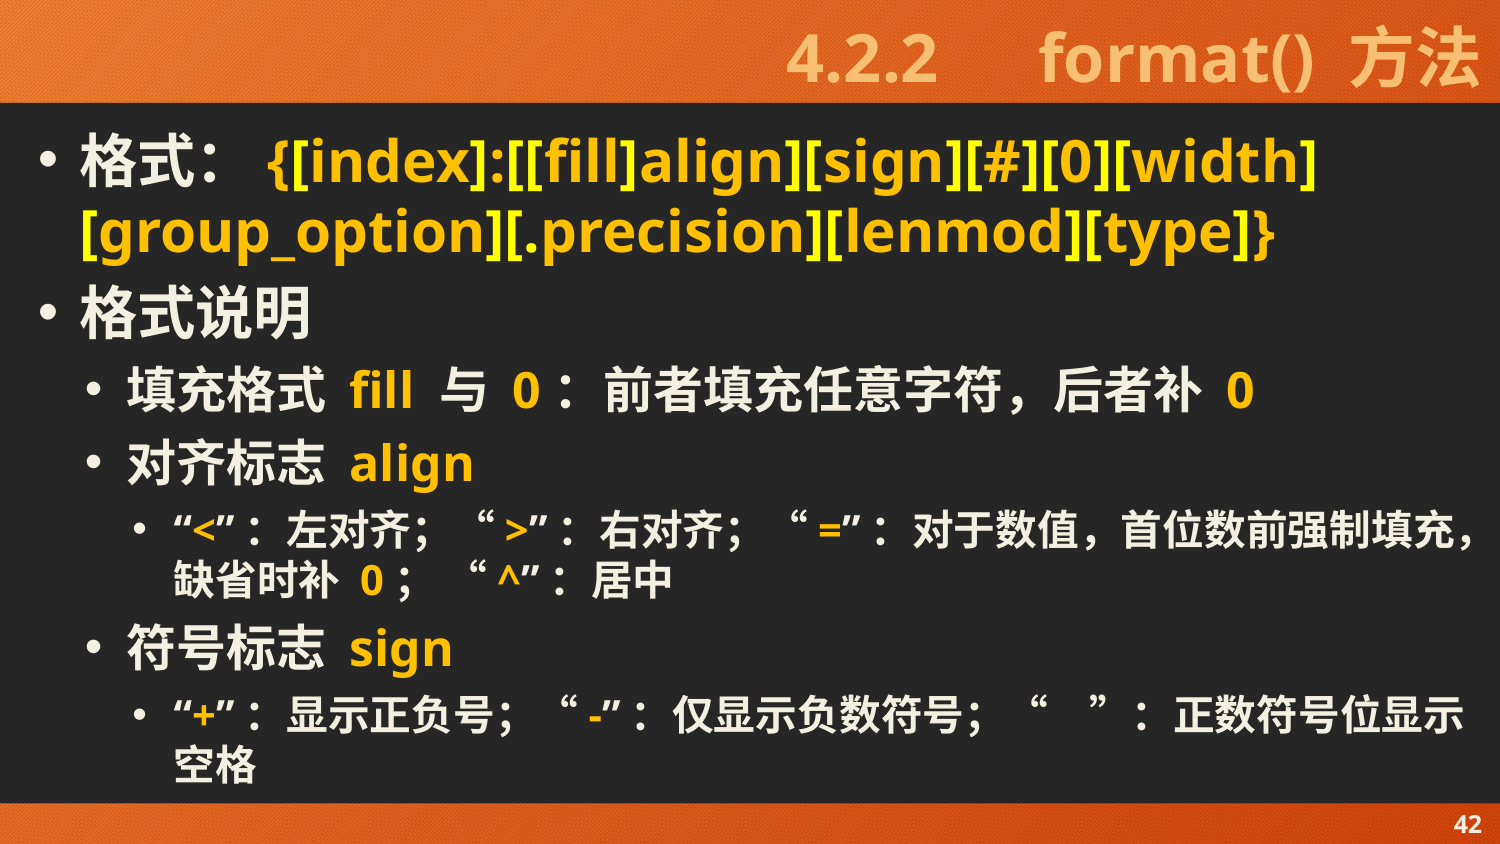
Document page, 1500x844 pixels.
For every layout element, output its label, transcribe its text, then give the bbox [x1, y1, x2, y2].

title 4.2.2 format() 方法 [12, 0, 1489, 112]
slide_number 42 [1346, 809, 1489, 843]
list 格式：{[index]:[[fill]align][sign][#][0][width] [group_option][.precision][lenmod][type]} 格式说明 填充格式 fill 与 0：前者填充任意字符，后者补 0 对齐标志 align “<”：左对齐；“>”：右对齐；“=”：对于数值，首位数前强制填充，缺省时补 0； “^”：居中 符号标志 sign “+”：显示正负号；“-”：仅显示负数符号；“ ”：正数符号位显示空格 [31, 118, 1491, 804]
